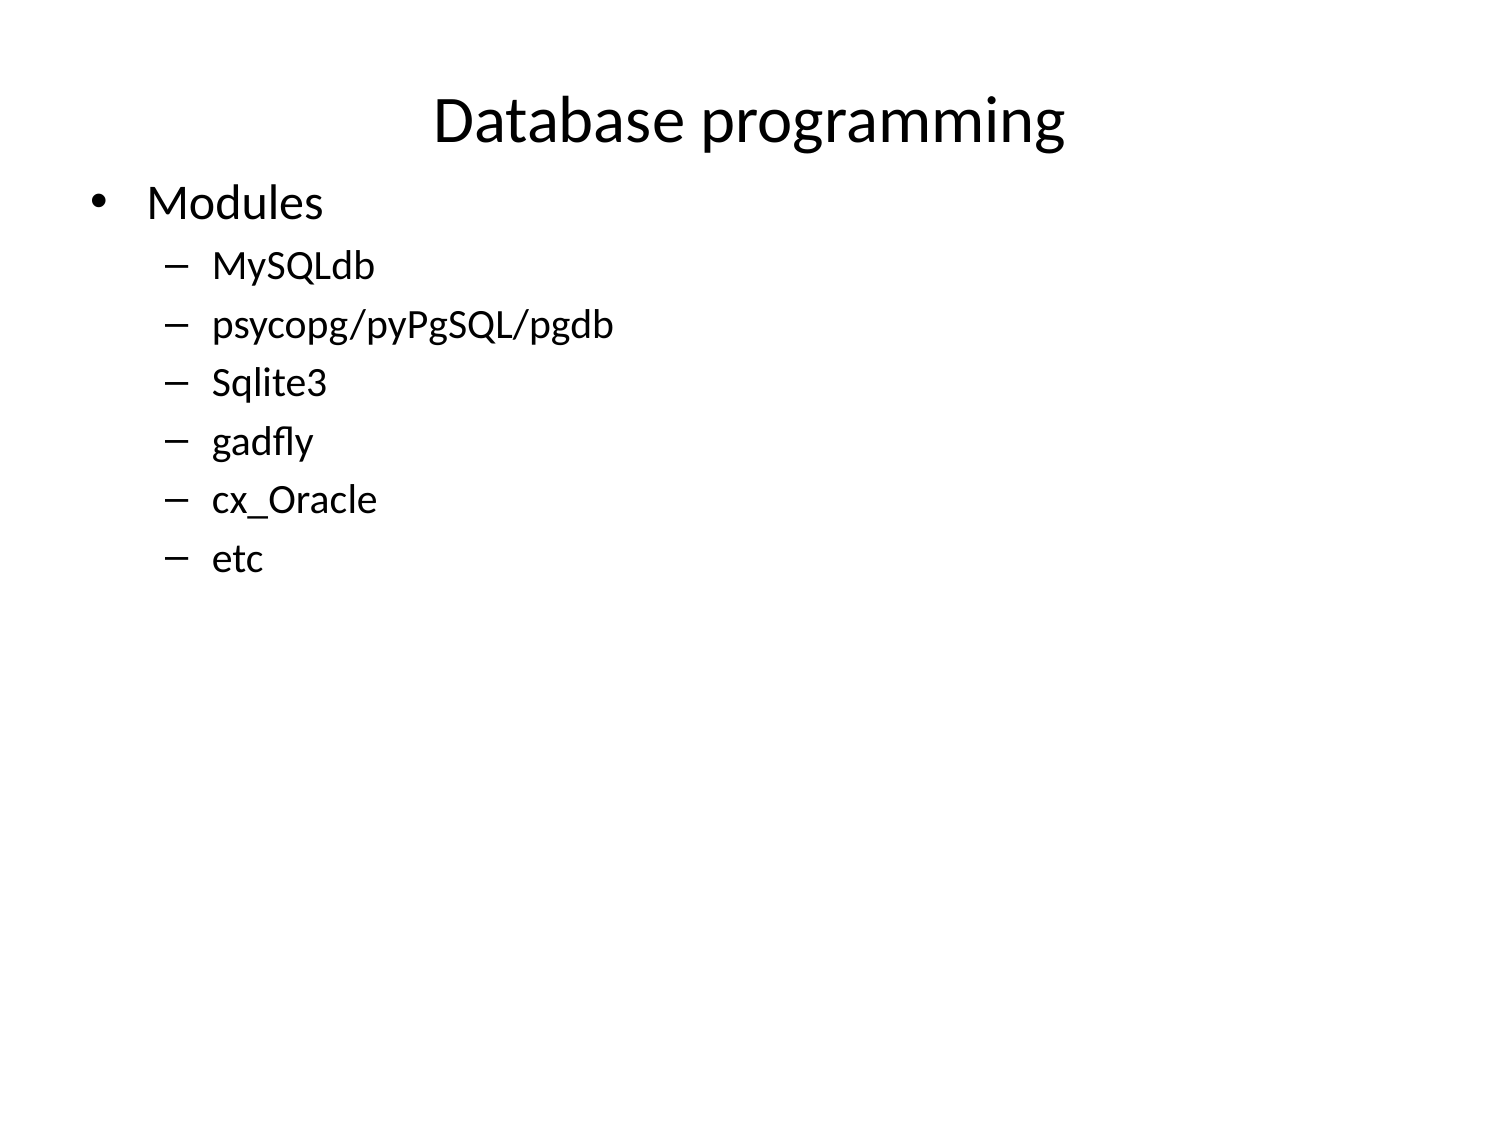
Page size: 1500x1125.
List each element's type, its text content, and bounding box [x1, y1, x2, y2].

title Database programming [75, 45, 1425, 162]
list Modules MySQLdb psycopg/pyPgSQL/pgdb Sqlite3 gadfly cx_Oracle etc [75, 162, 1425, 1100]
